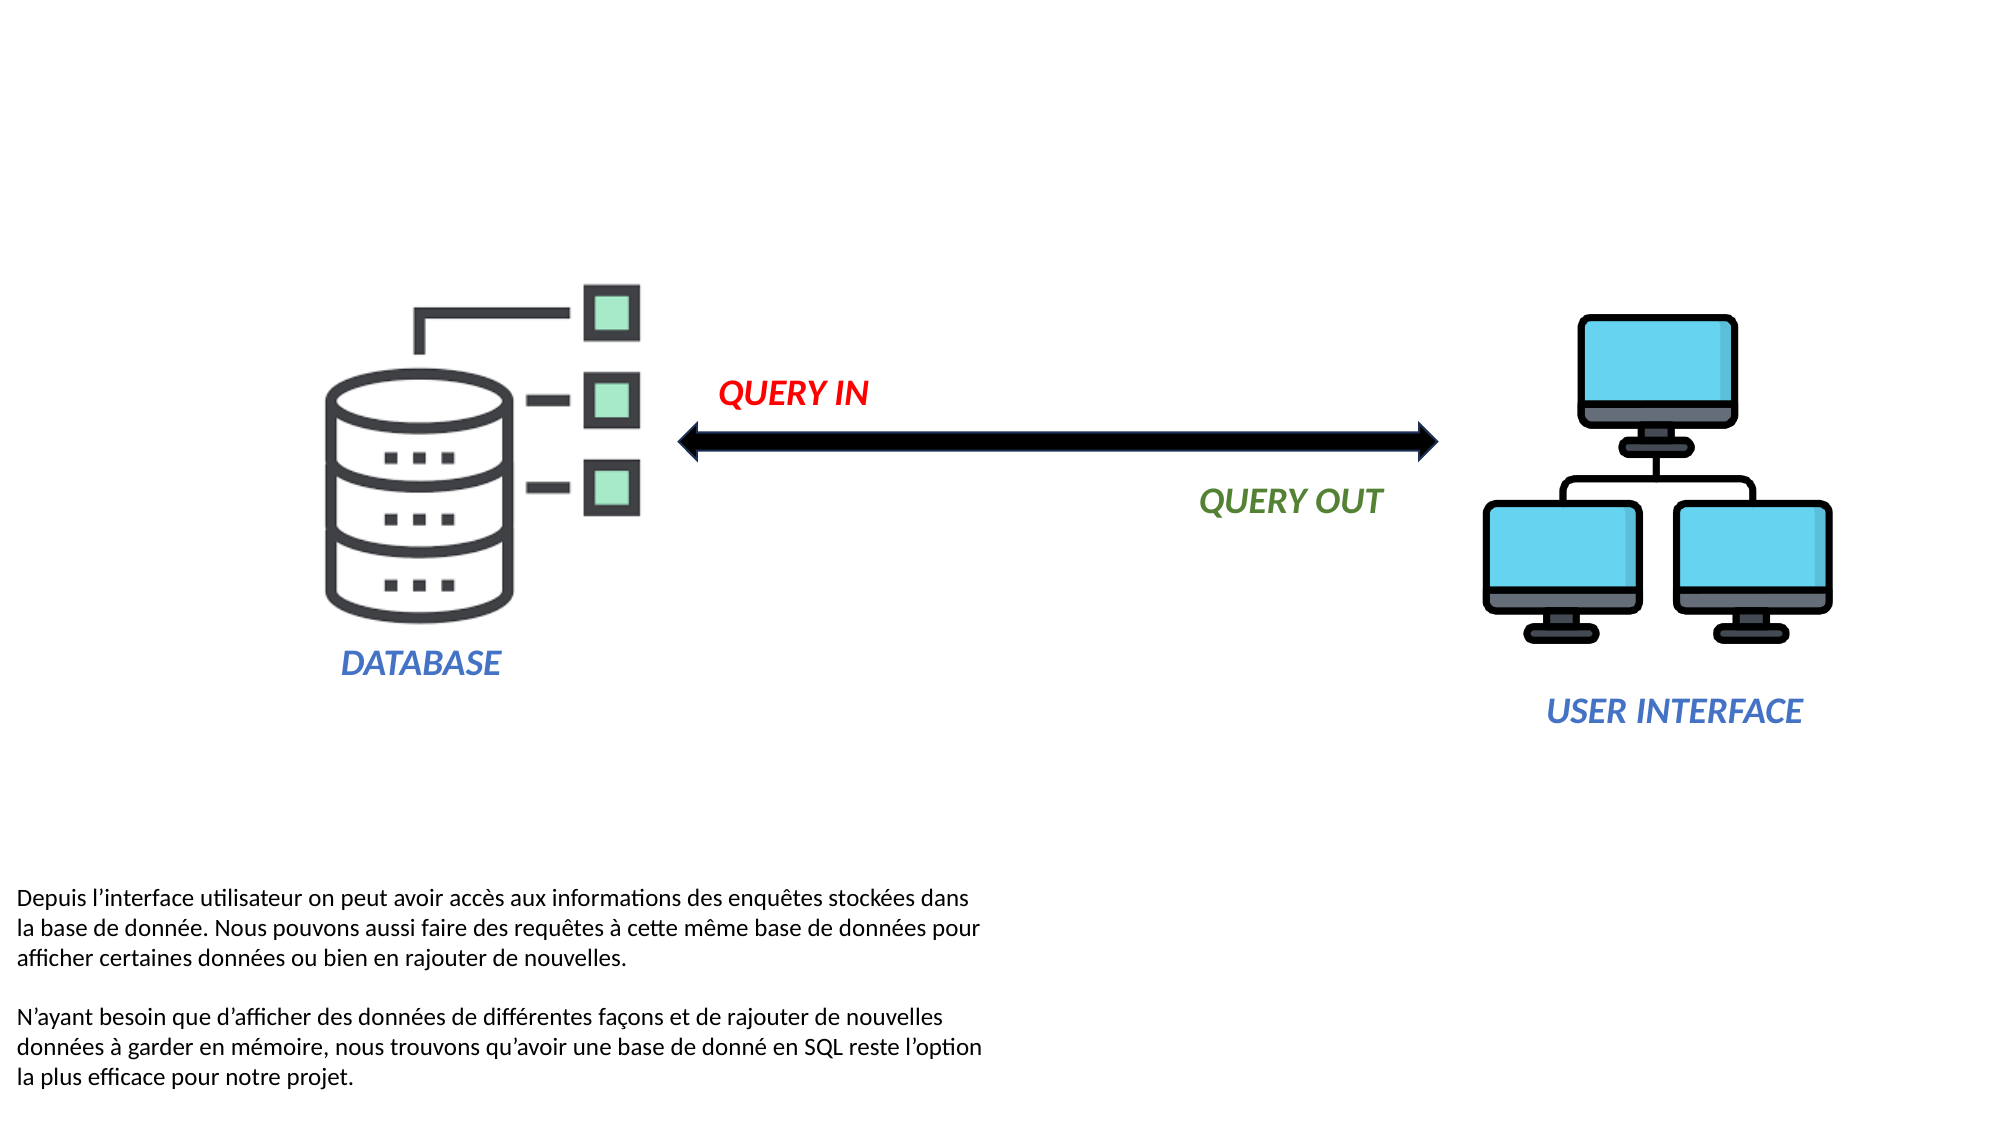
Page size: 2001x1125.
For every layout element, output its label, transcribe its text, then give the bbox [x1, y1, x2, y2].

text_box USER INTERFACE [1531, 679, 1825, 739]
text_box [677, 420, 1439, 463]
picture [307, 278, 659, 631]
picture [1457, 278, 1858, 679]
text_box Depuis l’interface utilisateur on peut avoir accès aux informations des enquêtes stockées dans la base de donnée. Nous pouvons aussi faire des requêtes à cette même base de données pour afficher certaines données ou bien en rajouter de nouvelles. N’ayant besoin que d’afficher des données de différentes façons et de rajouter de nouvelles données à garder en mémoire, nous trouvons qu’avoir une base de donné en SQL reste l’option la plus efficace pour notre projet. [2, 873, 1002, 1099]
text_box DATABASE [326, 631, 523, 691]
text_box QUERY IN [703, 360, 897, 421]
text_box QUERY OUT [1183, 468, 1402, 529]
